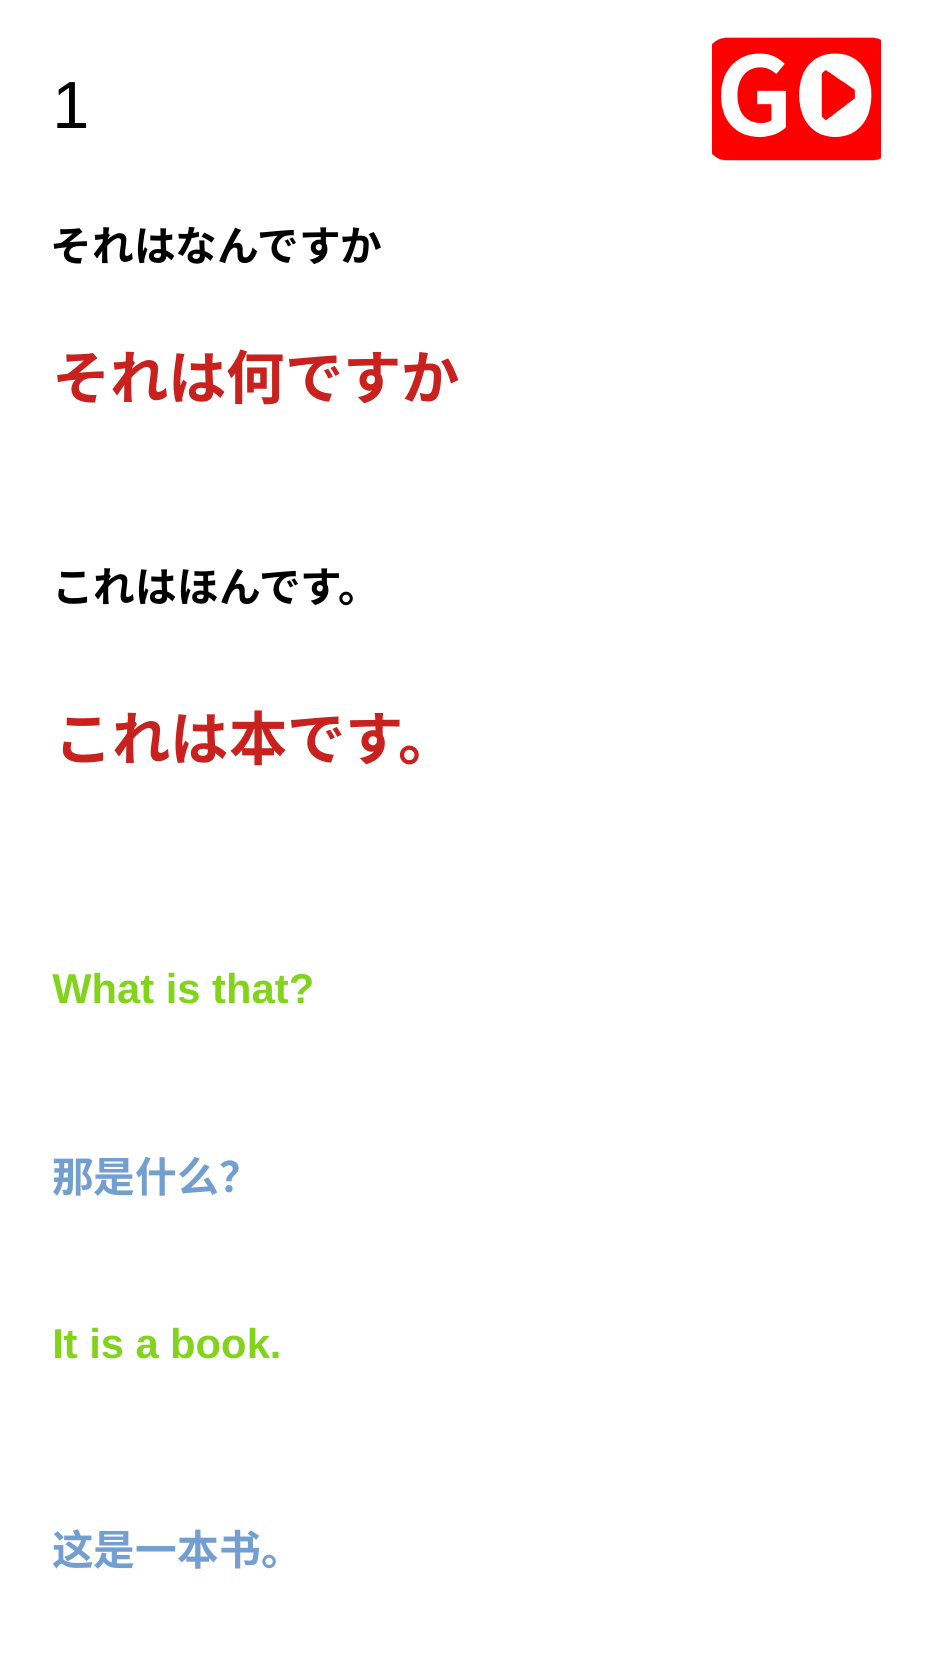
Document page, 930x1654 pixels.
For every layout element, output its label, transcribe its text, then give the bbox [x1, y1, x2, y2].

text_box 那是什么？ [37, 1102, 898, 1250]
text_box これは本です。 [39, 663, 900, 811]
text_box It is a book. [37, 1268, 898, 1416]
text_box 1 [37, 54, 450, 144]
text_box それはなんですか [35, 171, 896, 319]
text_box 这是一本书。 [37, 1475, 898, 1623]
text_box これはほんです。 [37, 512, 898, 660]
picture [712, 37, 882, 162]
text_box それは何ですか [37, 302, 898, 450]
text_box What is that? [37, 913, 898, 1061]
